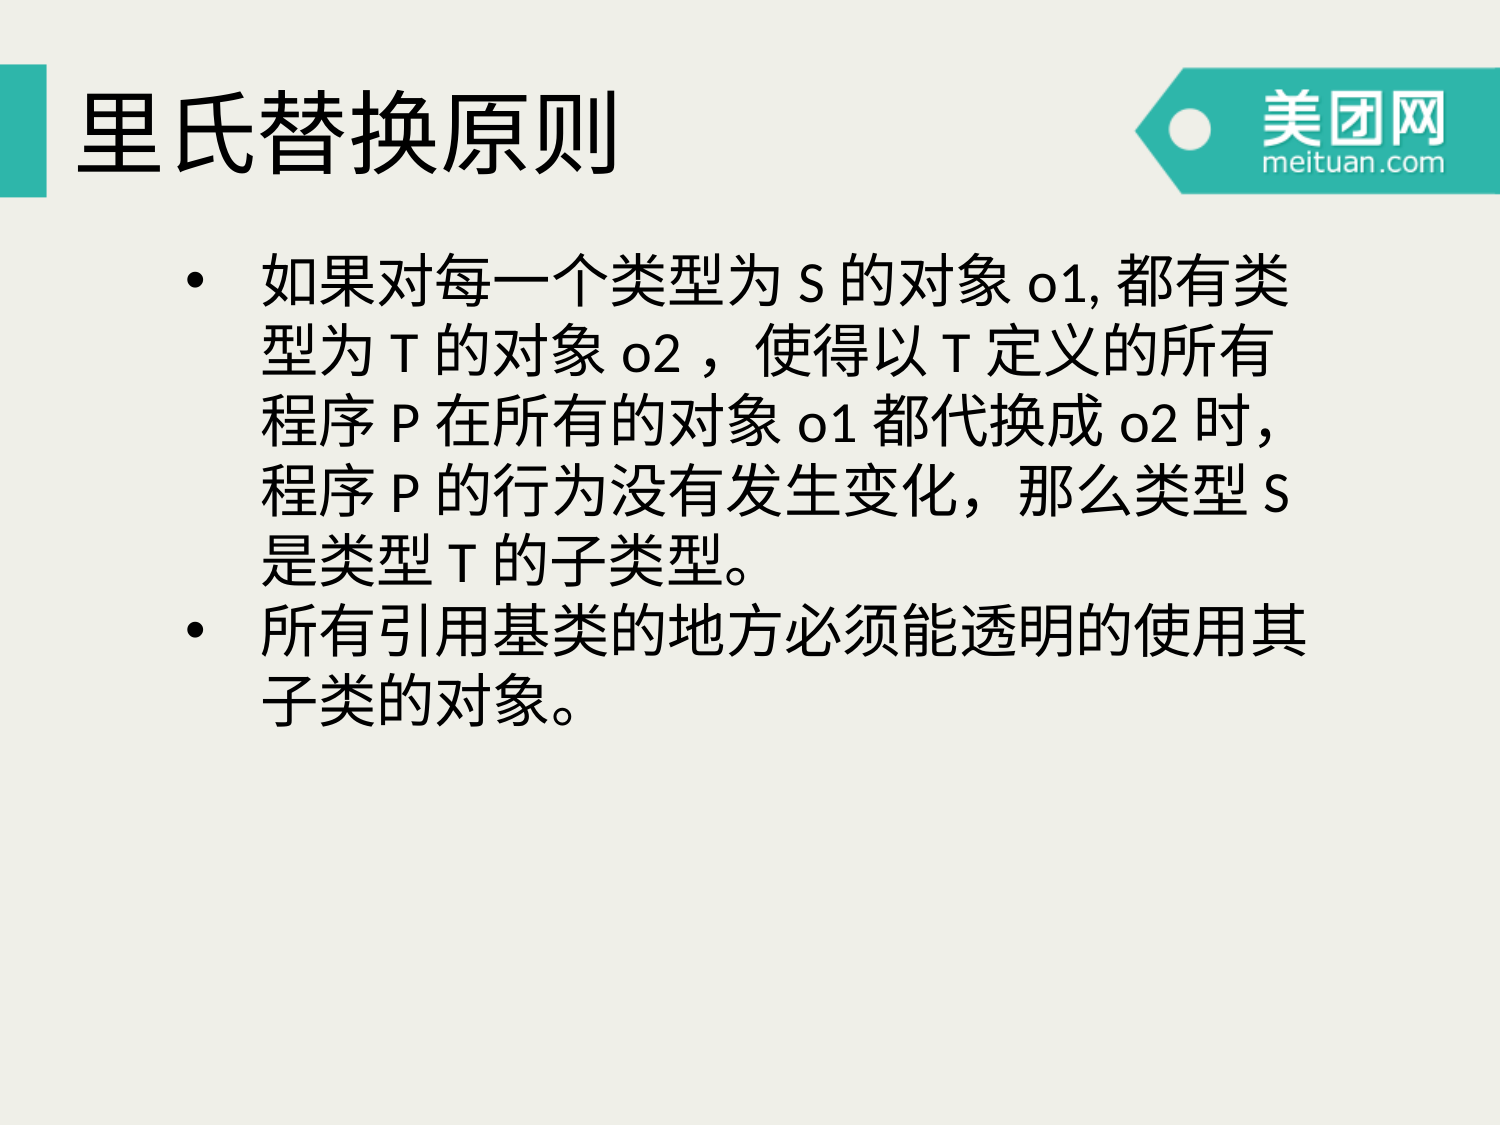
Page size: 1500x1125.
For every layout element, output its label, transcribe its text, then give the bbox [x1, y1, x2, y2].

picture [0, 0, 1500, 1125]
text_box 如果对每一个类型为S的对象o1,都有类型为T的对象o2，使得以T定义的所有程序P在所有的对象o1都代换成o2时，程序P的行为没有发生变化，那么类型S是类型T的子类型。 所有引用基类的地方必须能透明的使用其子类的对象。 [170, 237, 1332, 742]
text_box 里氏替换原则 [58, 68, 1089, 194]
